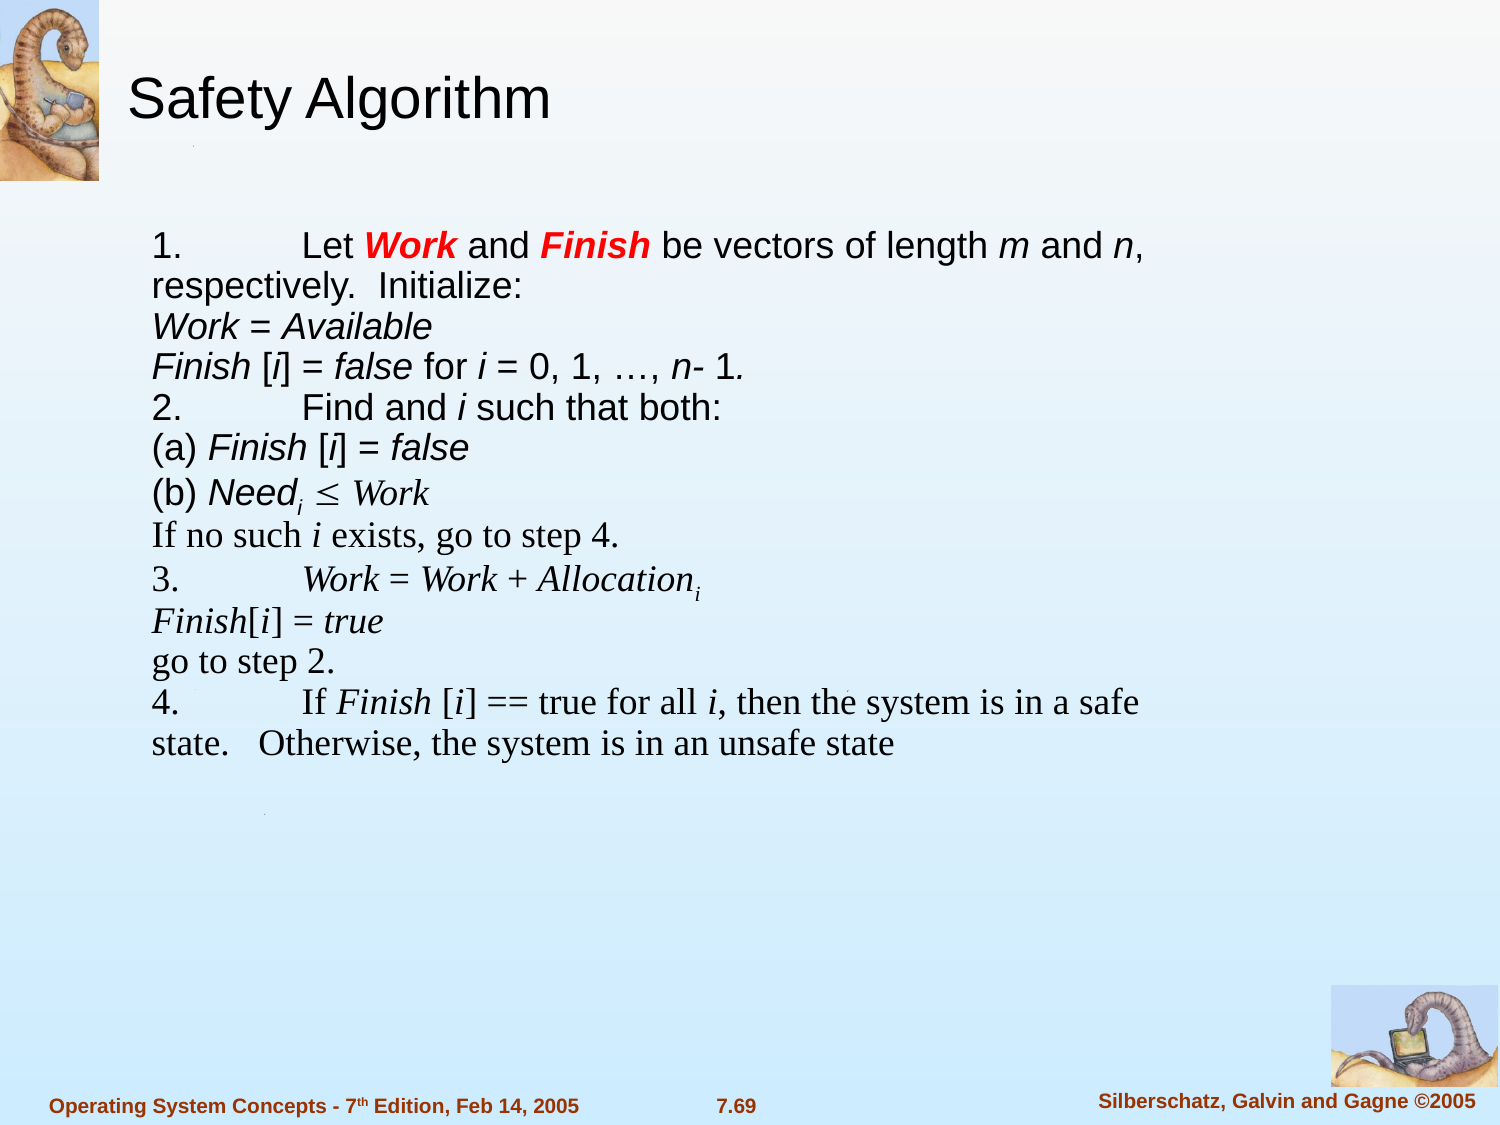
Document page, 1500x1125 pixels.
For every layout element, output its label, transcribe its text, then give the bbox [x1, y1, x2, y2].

picture [1331, 985, 1498, 1087]
picture [0, 0, 99, 181]
list 1. Let Work and Finish be vectors of length m and n, respectively. Initialize: Work = Available Finish [i] = false for i = 0, 1, …, n- 1. 2. Find and i such that both: (a) Finish [i] = false (b) Needi  Work If no such i exists, go to step 4. 3. Work = Work + Allocationi Finish[i] = true go to step 2. 4. If Finish [i] == true for all i, then the system is in a safe state. Otherwise, the system is in an unsafe state [136, 218, 1217, 916]
title Safety Algorithm [112, 37, 1438, 138]
